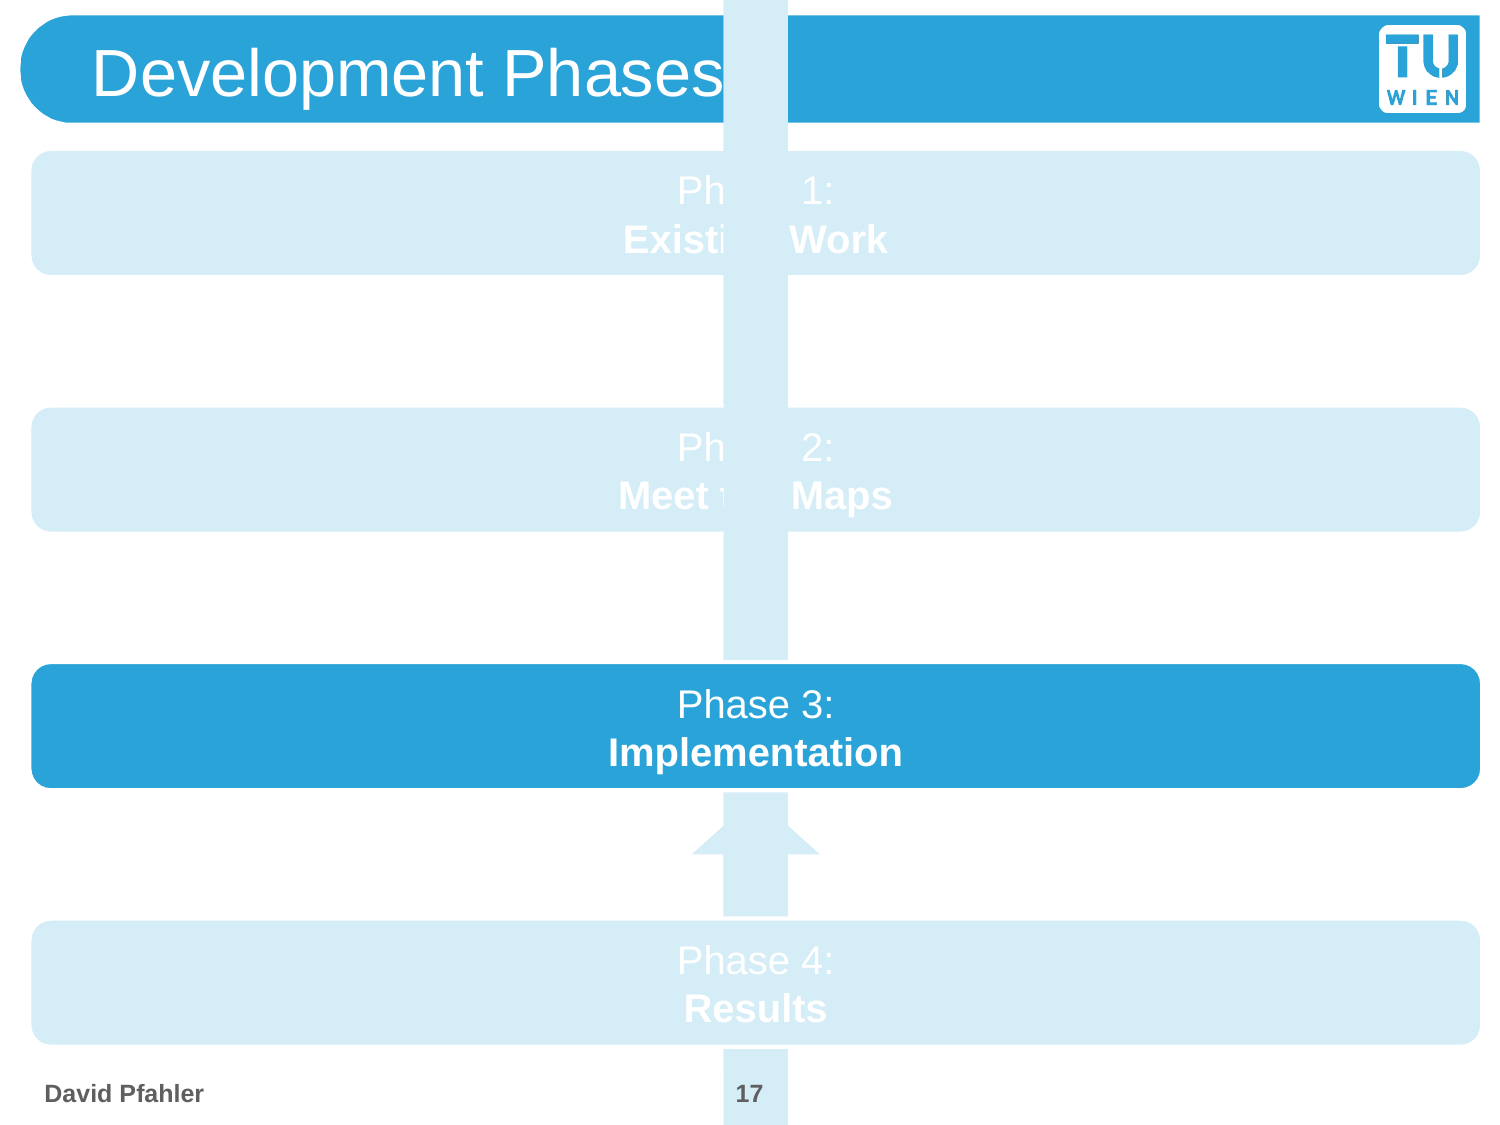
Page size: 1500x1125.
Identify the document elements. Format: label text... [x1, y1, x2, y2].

picture [1379, 25, 1466, 113]
slide_number 17 [660, 1067, 839, 1118]
footer David Pfahler [29, 1067, 632, 1118]
title Development Phases [788, 6, 1351, 132]
title Development Phases [76, 6, 723, 132]
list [29, 148, 1483, 1048]
